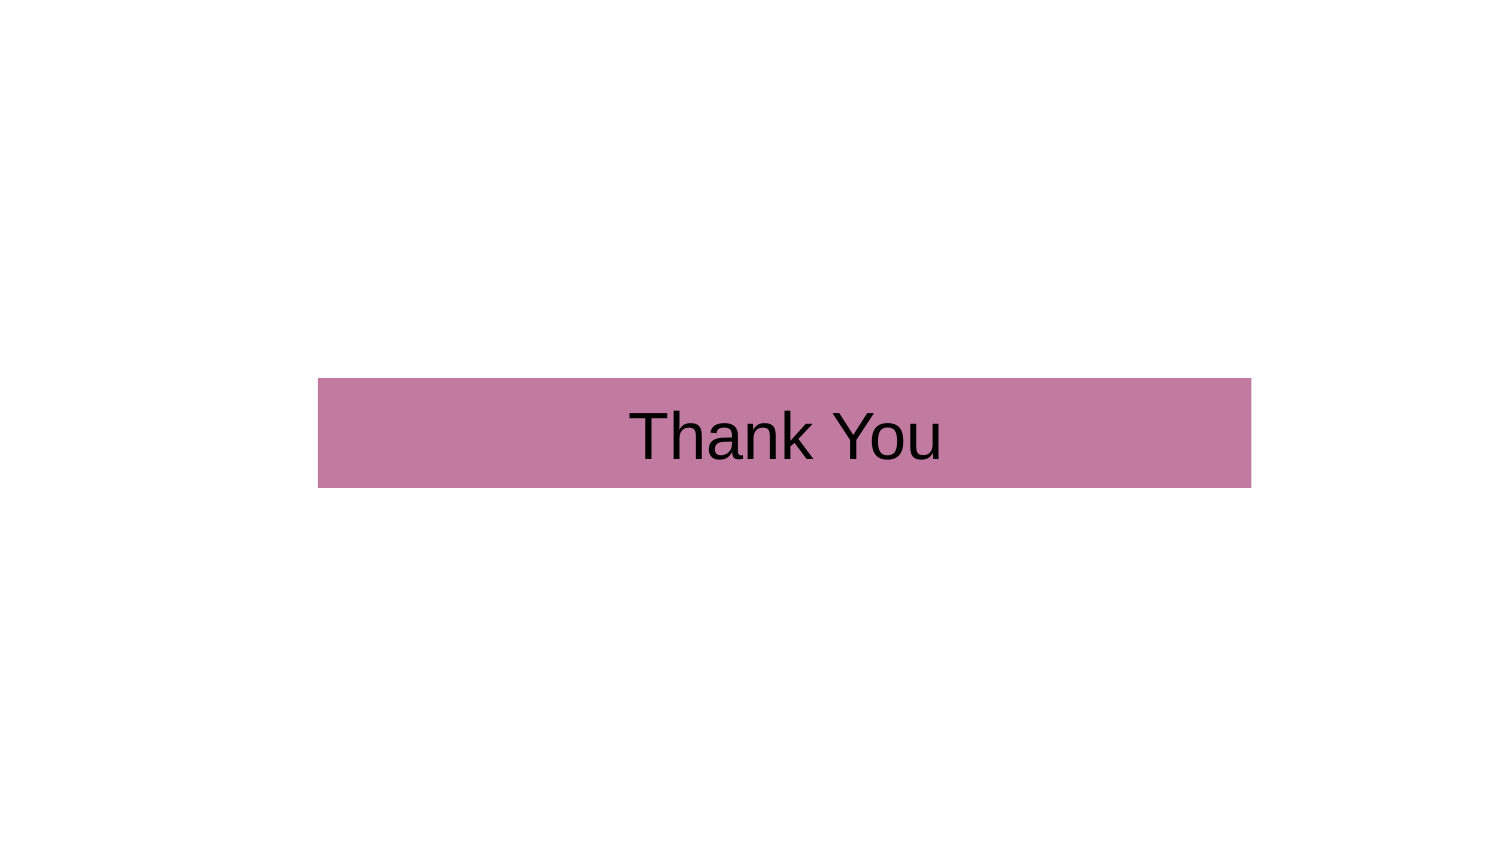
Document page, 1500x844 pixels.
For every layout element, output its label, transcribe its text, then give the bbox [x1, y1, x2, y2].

text_box Thank You [317, 378, 1252, 488]
